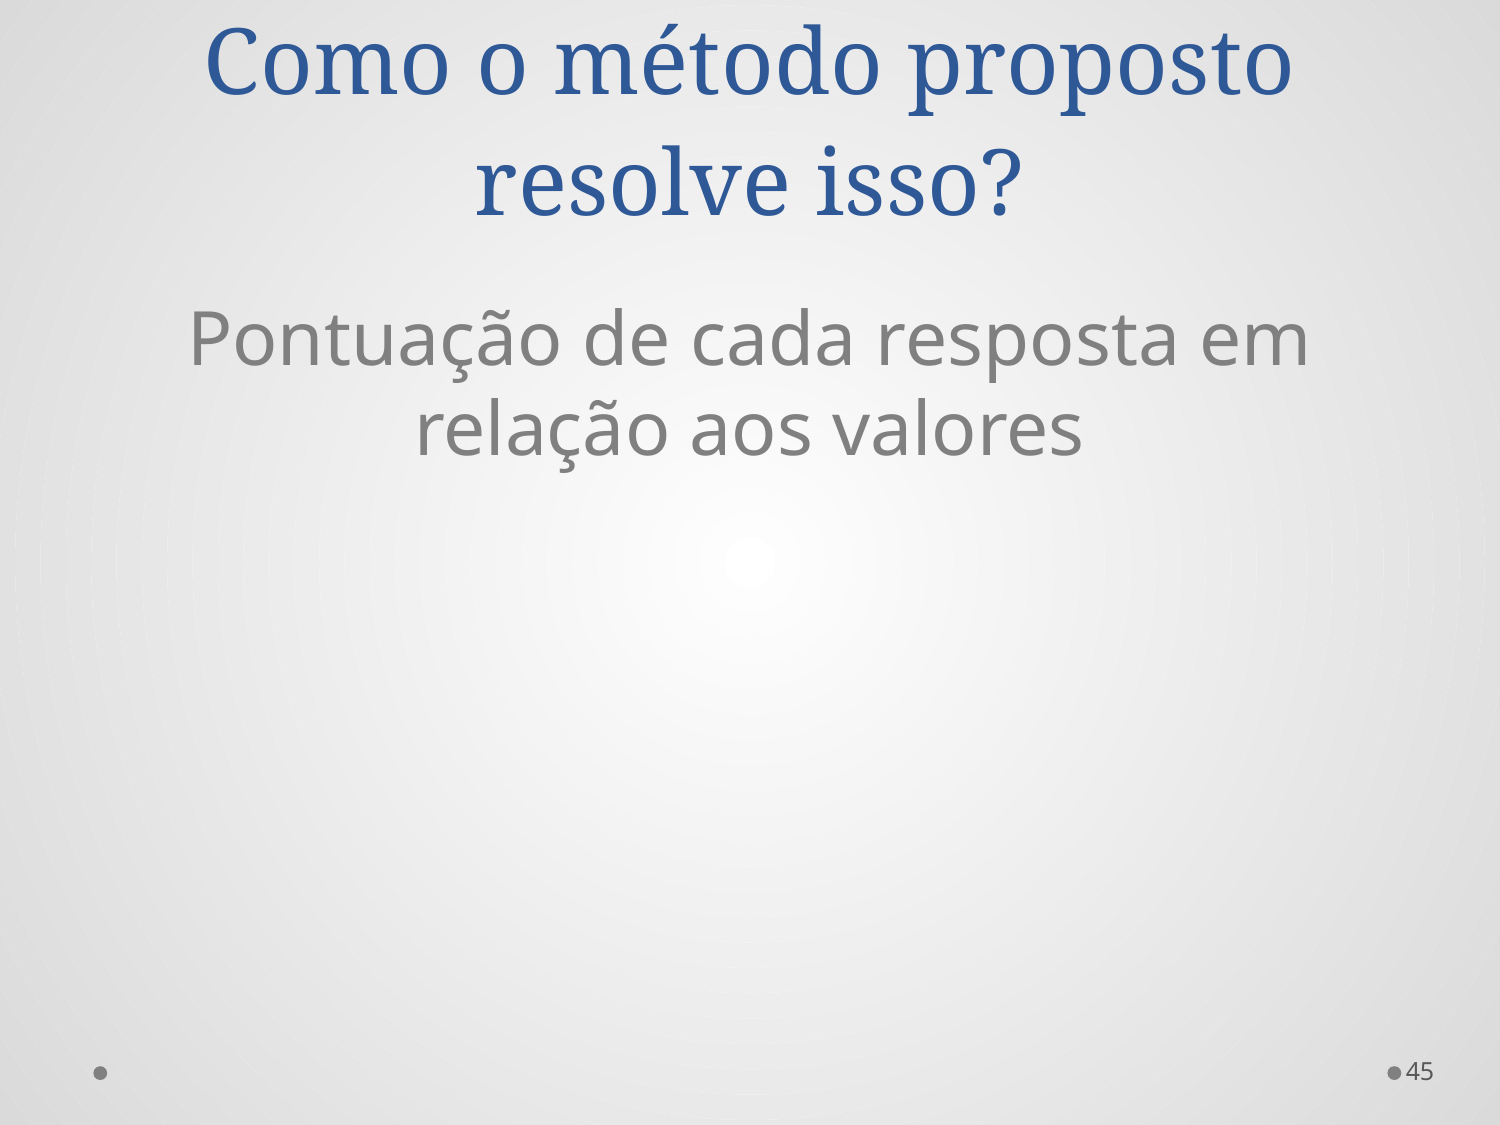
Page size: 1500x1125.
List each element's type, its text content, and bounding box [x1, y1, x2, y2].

title Como o método proposto resolve isso? [75, 0, 1425, 242]
slide_number 45 [1401, 1042, 1494, 1103]
list Pontuação de cada resposta em relação aos valores [75, 282, 1425, 1005]
